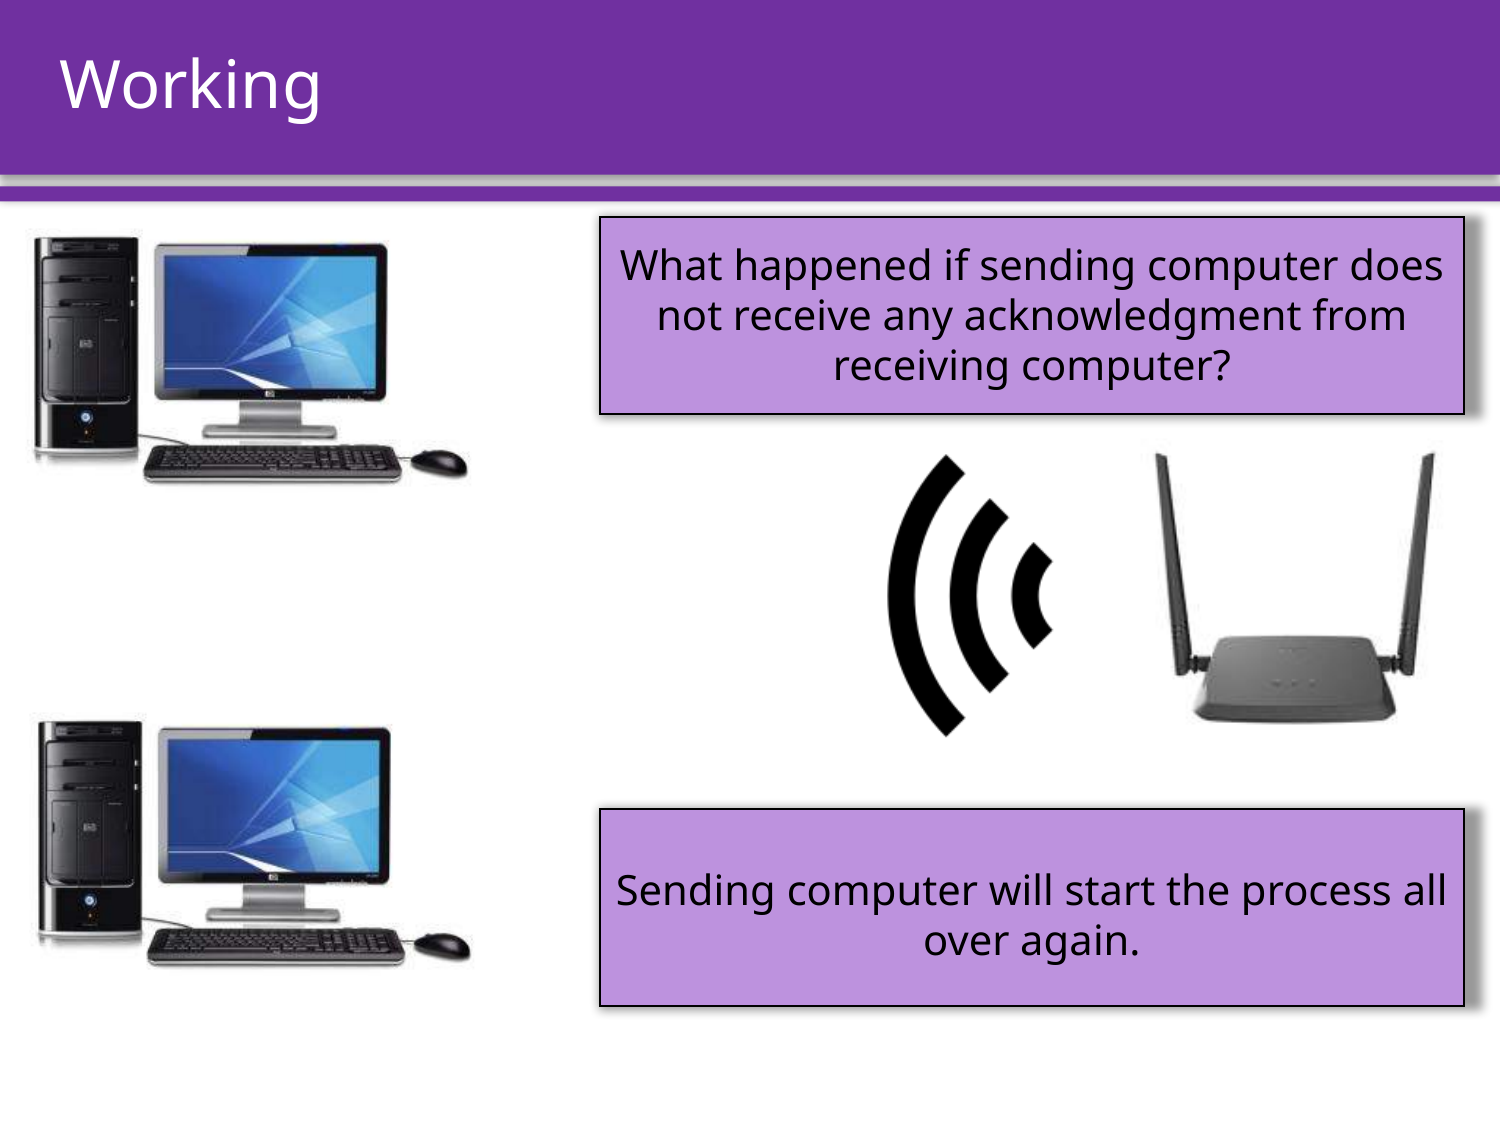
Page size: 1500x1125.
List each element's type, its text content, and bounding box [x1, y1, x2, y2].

picture [18, 701, 486, 980]
picture [14, 217, 483, 497]
picture [814, 424, 1464, 753]
title Working [44, 0, 1464, 175]
text_box Sending computer will start the process all over again. [599, 808, 1465, 1007]
text_box What happened if sending computer does not receive any acknowledgment from receiving computer? [599, 216, 1465, 415]
